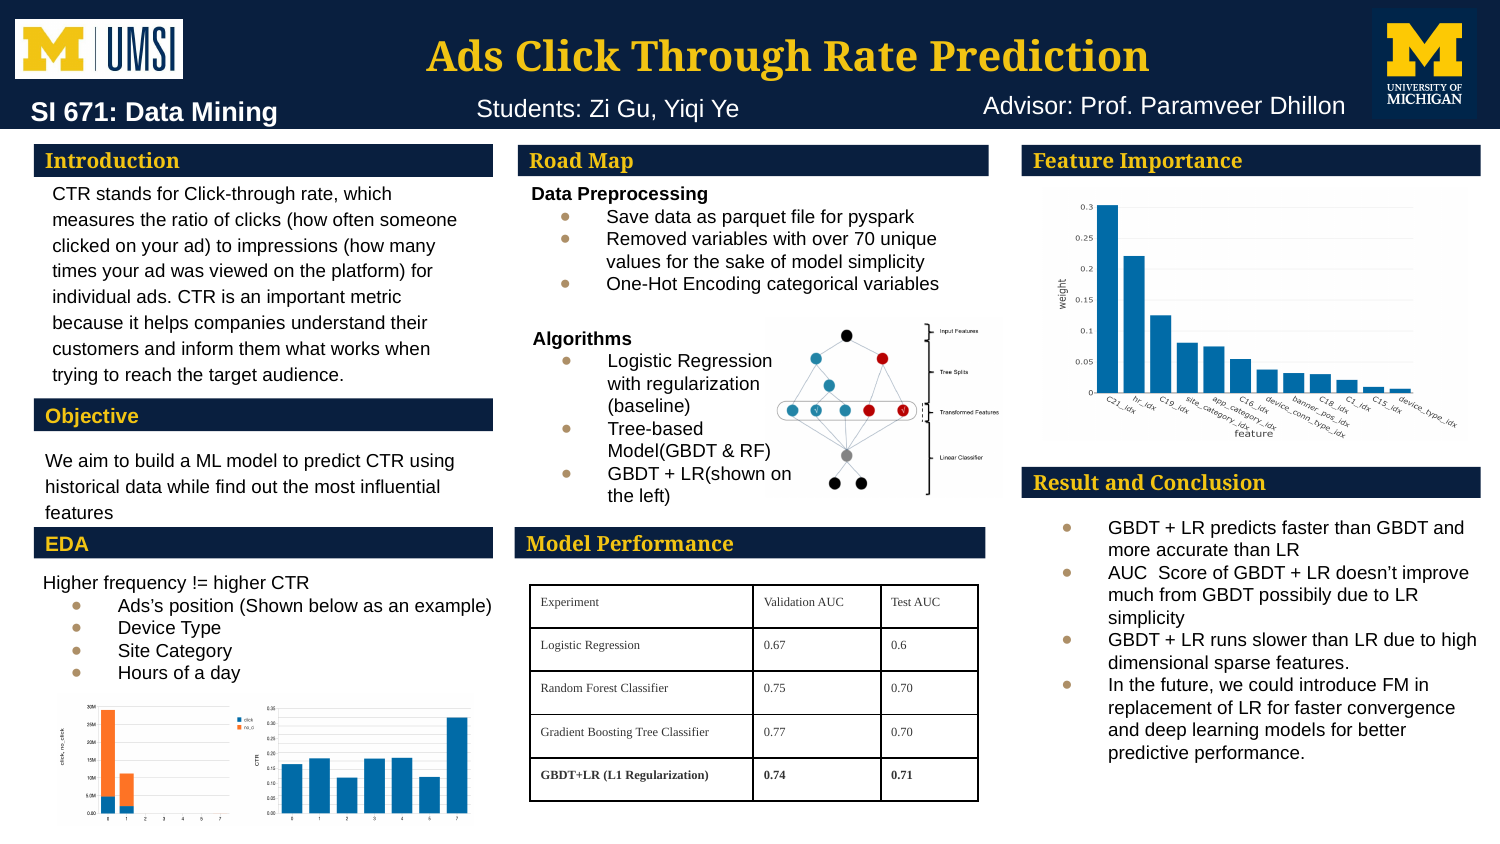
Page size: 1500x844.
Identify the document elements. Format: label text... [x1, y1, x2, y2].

table_cell Gradient Boosting Tree Classifier [531, 715, 752, 757]
text_box Higher frequency != higher CTR Ads’s position (Shown below as an example) Device Type Site Category Hours of a day [27, 555, 509, 830]
list EDA [33, 527, 493, 555]
table_cell GBDT+LR (L1 Regularization) [531, 759, 752, 800]
list Data Preprocessing Save data as parquet file for pyspark Removed variables with over 70 unique values for the sake of model simplicity One-Hot Encoding categorical variables [519, 177, 968, 308]
picture [14, 19, 183, 79]
table_cell 0.70 [882, 715, 977, 757]
table_cell 0.70 [882, 672, 977, 714]
list Introduction [33, 144, 493, 177]
picture [1372, 8, 1477, 119]
list CTR stands for Click-through rate, which measures the ratio of clicks (how often someone clicked on your ad) to impressions (how many times your ad was viewed on the platform) for individual ads. CTR is an important metric because it helps companies understand their customers and inform them what works when trying to reach the target audience. [40, 172, 467, 364]
title Ads Click Through Rate Prediction [225, 34, 1351, 93]
text_box Algorithms Logistic Regression with regularization (baseline) Tree-based Model(GBDT & RF) GBDT + LR(shown on the left) [517, 311, 811, 503]
table_cell Logistic Regression [531, 629, 752, 670]
picture [1042, 187, 1468, 441]
table_cell 0.67 [754, 629, 880, 670]
table_header Validation AUC [754, 586, 880, 627]
list We aim to build a ML model to predict CTR using historical data while find out the most influential features [33, 439, 460, 498]
list Road Map [517, 144, 989, 177]
list Feature Importance [1021, 144, 1481, 177]
table_cell 0.71 [882, 759, 977, 800]
table_cell 0.74 [754, 759, 880, 800]
table_cell Random Forest Classifier [531, 672, 752, 714]
list Objective [33, 398, 493, 432]
picture [765, 317, 1003, 499]
list Result and Conclusion [1021, 466, 1481, 498]
list Students: Zi Gu, Yiqi Ye [473, 90, 1156, 113]
table_header Experiment [531, 586, 752, 627]
list Model Performance [514, 527, 986, 559]
list Advisor: Prof. Paramveer Dhillon [980, 88, 1358, 110]
table_cell 0.75 [754, 672, 880, 714]
list GBDT + LR predicts faster than GBDT and more accurate than LR AUC Score of GBDT + LR doesn’t improve much from GBDT possibily due to LR simplicity GBDT + LR runs slower than LR due to high dimensional sparse features. In the future, we could introduce FM in replacement of LR for faster convergence and deep learning models for better predictive performance. [1021, 509, 1481, 802]
table_header Test AUC [882, 586, 977, 627]
text_box SI 671: Data Mining [27, 92, 321, 121]
picture [57, 693, 474, 826]
table_cell 0.77 [754, 715, 880, 757]
table_cell 0.6 [882, 629, 977, 670]
